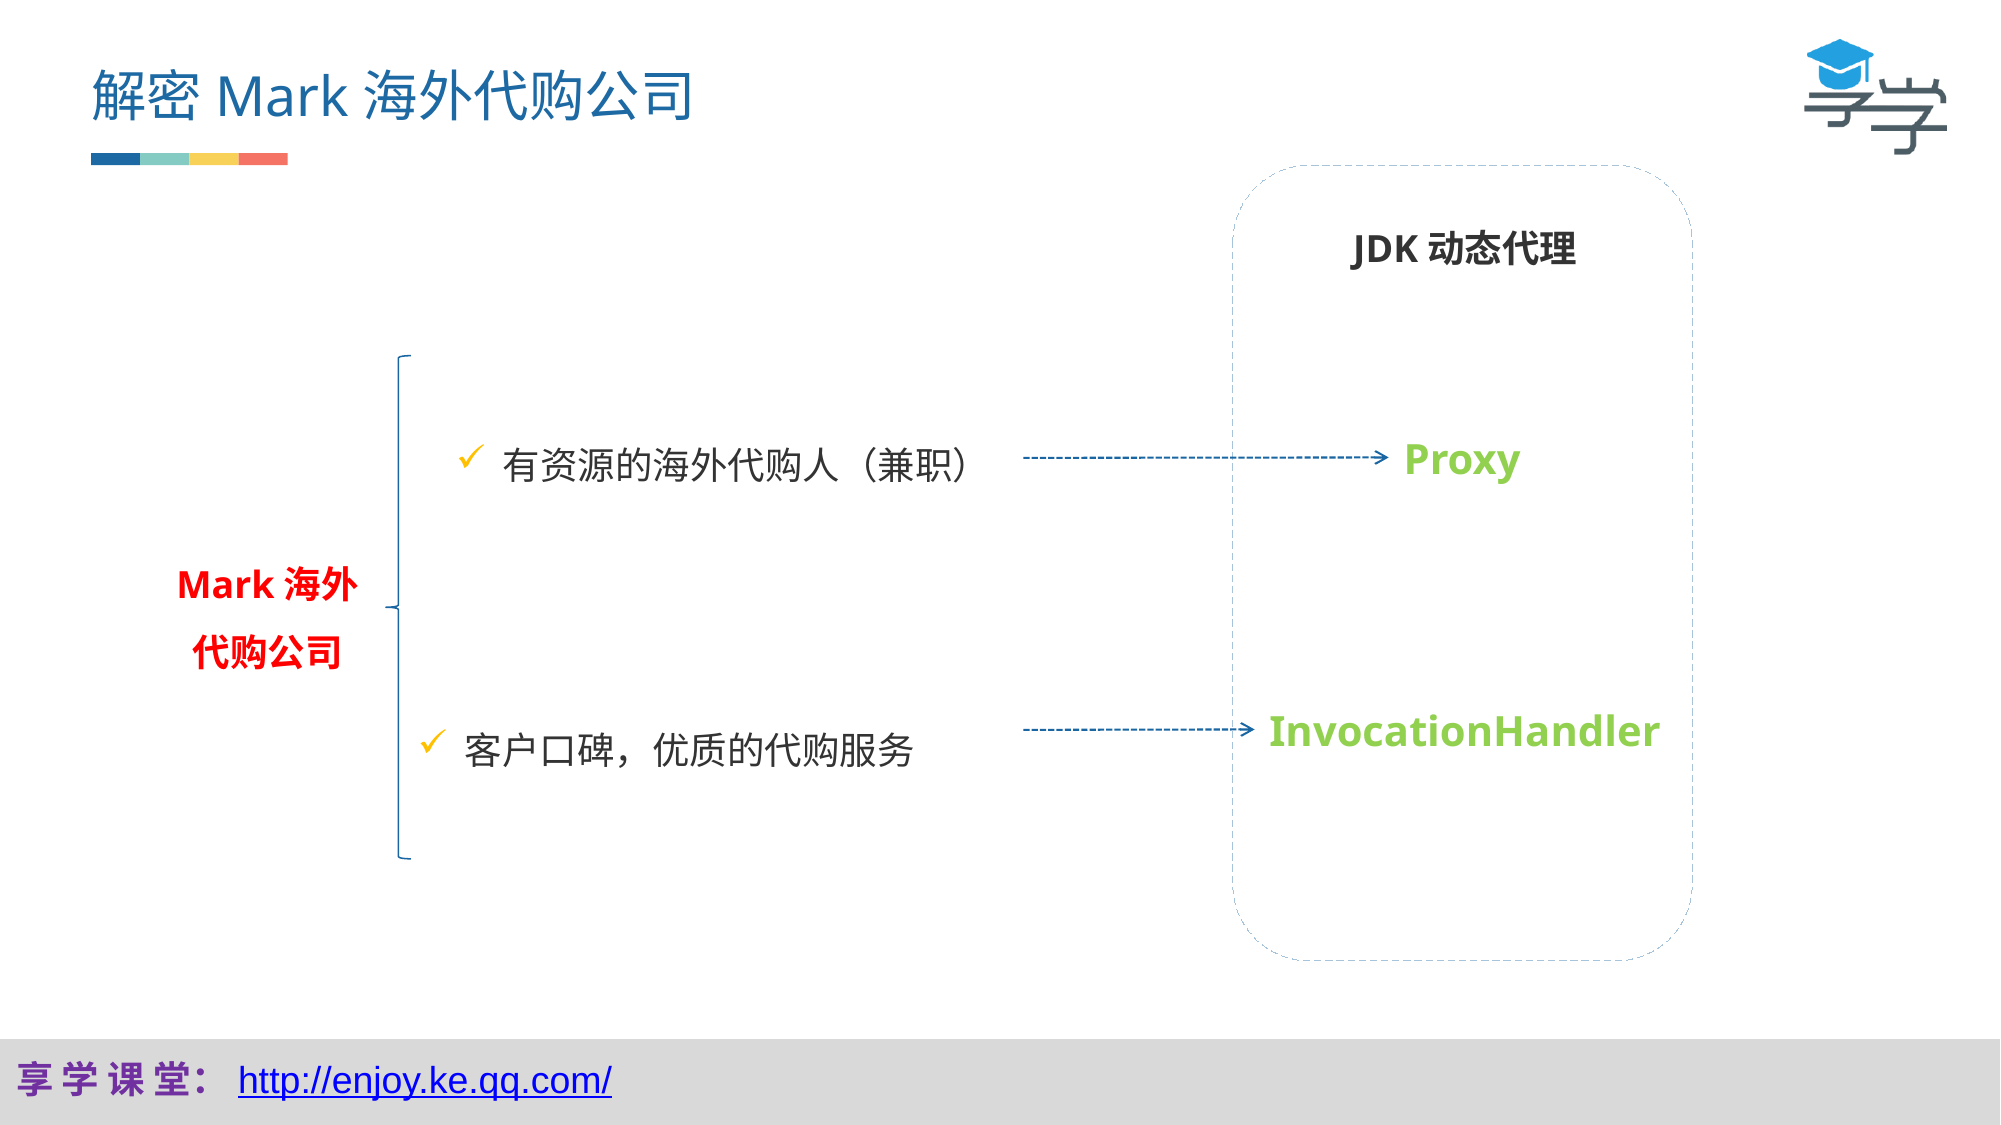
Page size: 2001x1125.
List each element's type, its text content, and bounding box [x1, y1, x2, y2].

picture [1799, 20, 1952, 173]
text_box 有资源的海外代购人（兼职） [440, 412, 1006, 495]
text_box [90, 152, 288, 166]
text_box 客户口碑，优质的代购服务 [402, 697, 930, 780]
text_box InvocationHandler [1254, 697, 1677, 762]
text_box [385, 354, 411, 860]
text_box 解密Mark海外代购公司 [91, 60, 699, 128]
text_box [1232, 165, 1693, 961]
text_box Mark海外 代购公司 [161, 531, 374, 682]
text_box Proxy [1388, 425, 1536, 490]
